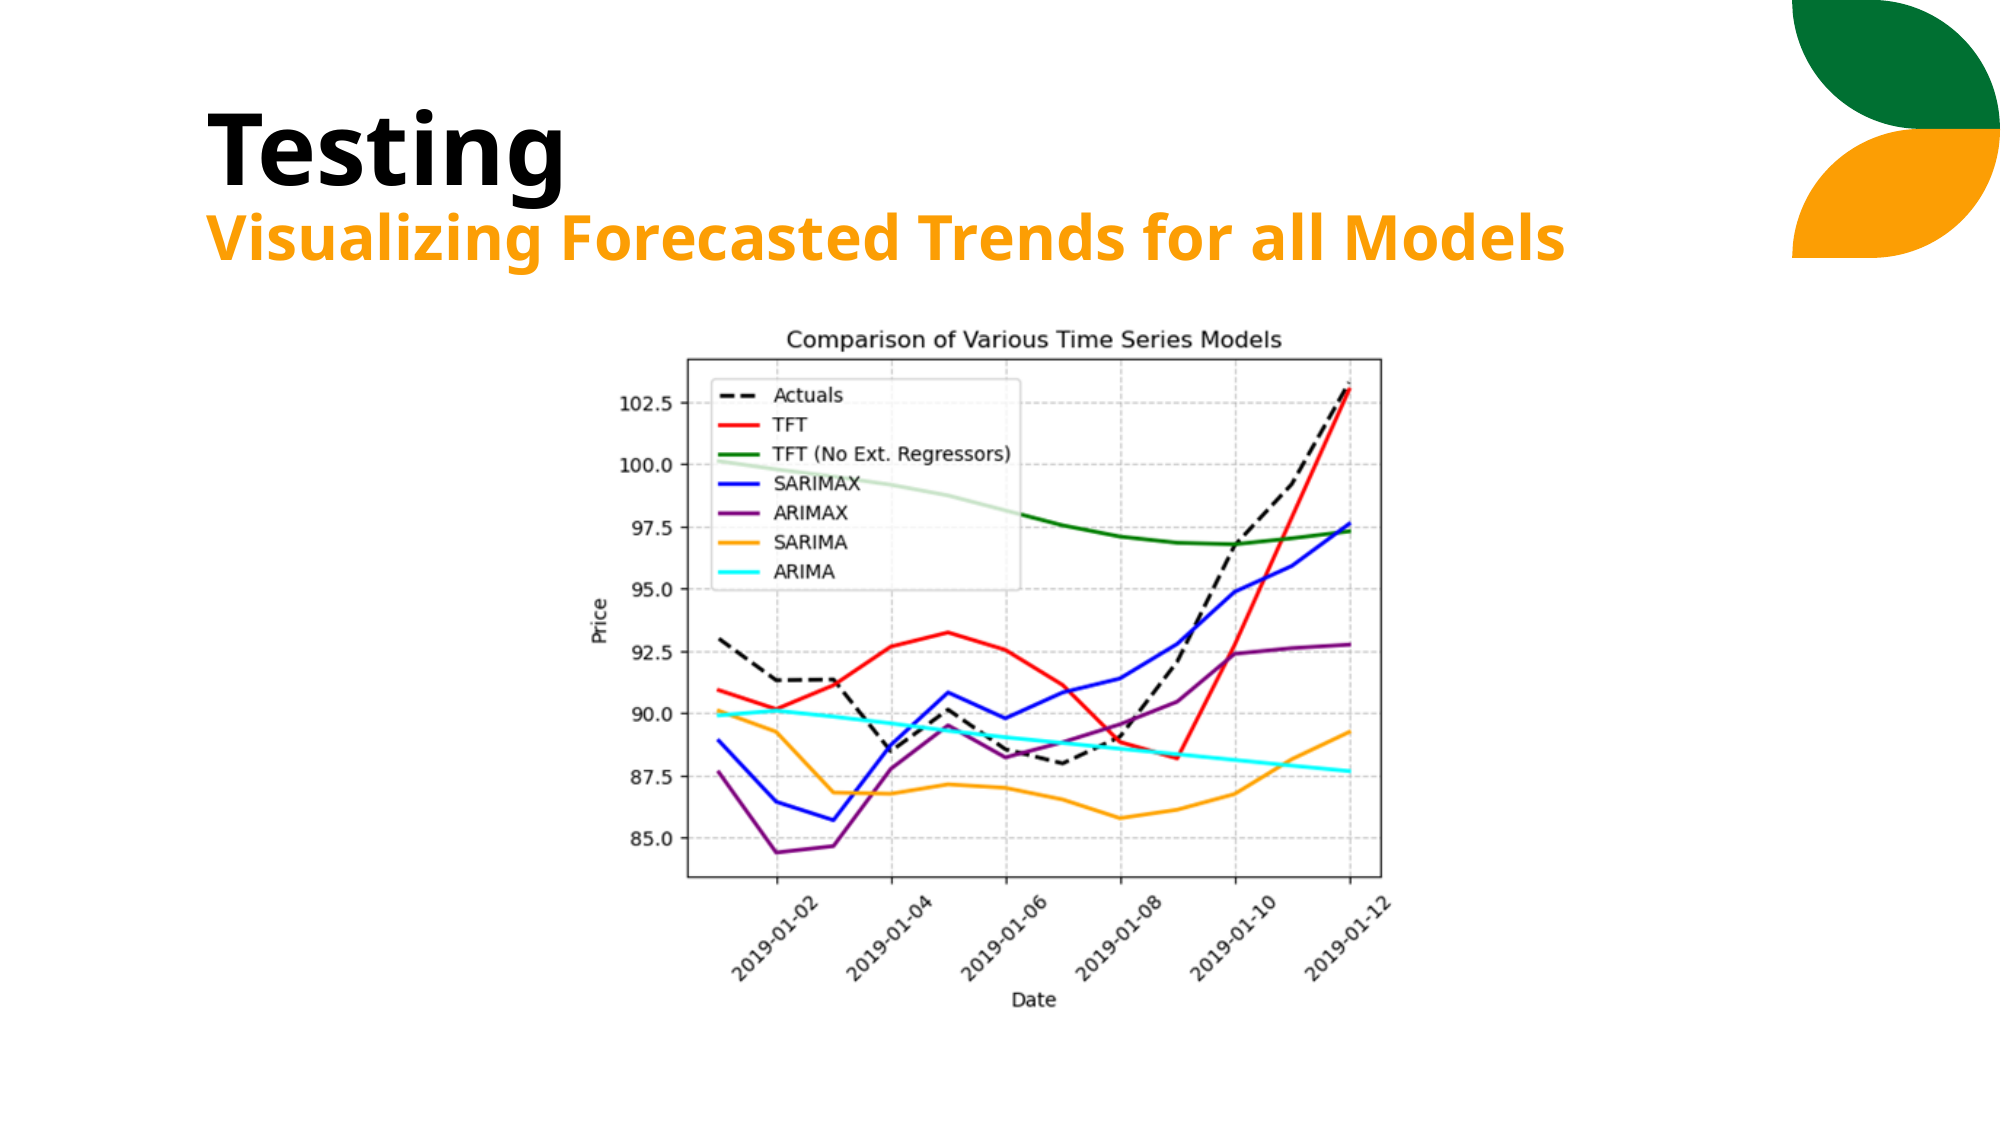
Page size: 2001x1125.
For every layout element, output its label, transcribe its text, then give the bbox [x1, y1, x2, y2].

title Testing Visualizing Forecasted Trends for all Models [191, 64, 1796, 282]
picture [577, 317, 1410, 1025]
